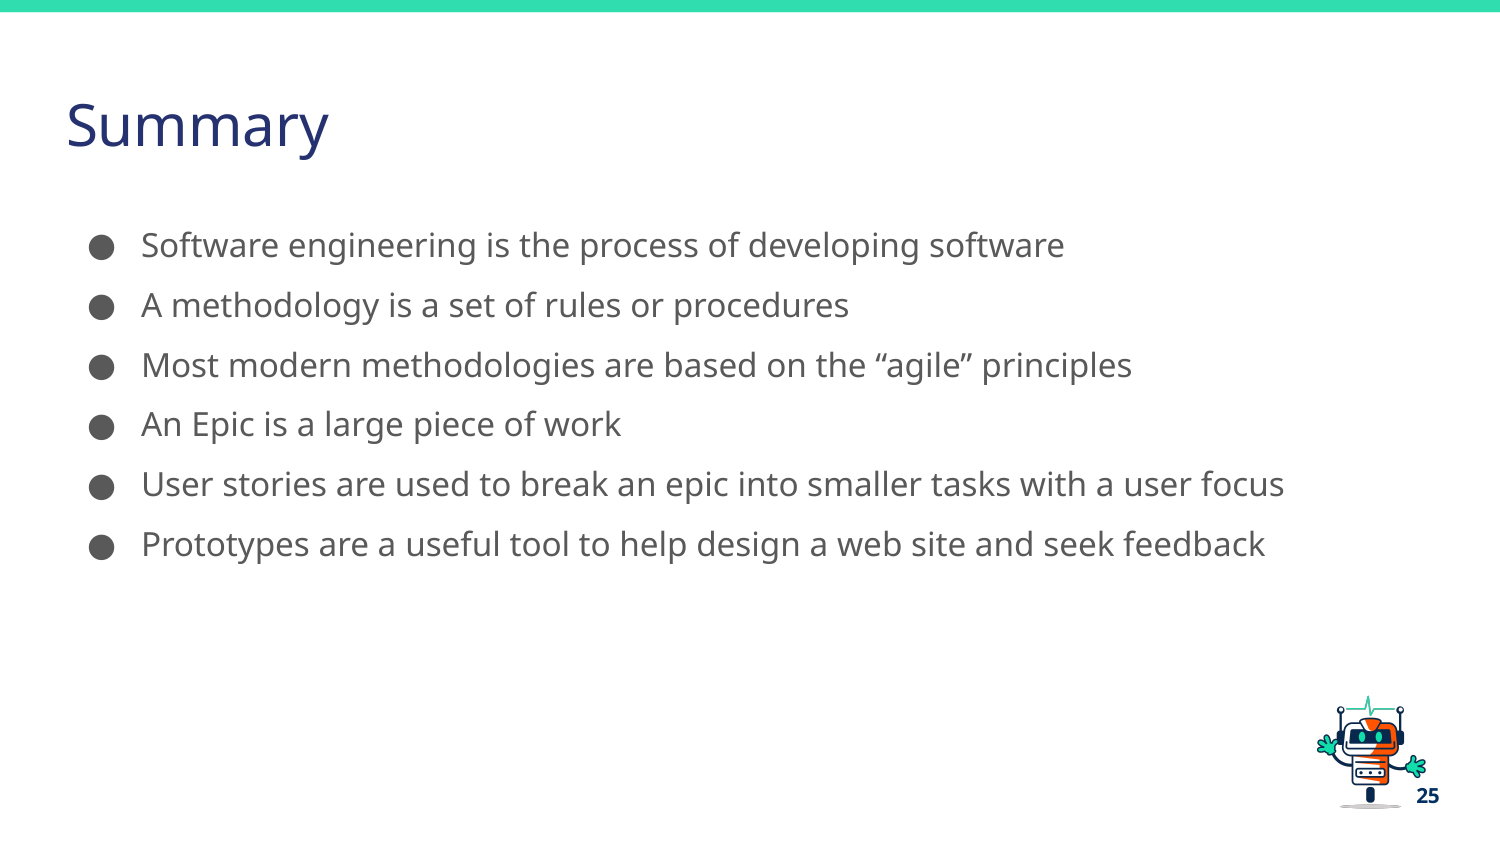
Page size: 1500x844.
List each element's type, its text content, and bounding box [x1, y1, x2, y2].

list Software engineering is the process of developing software A methodology is a set of rules or procedures Most modern methodologies are based on the “agile” principles An Epic is a large piece of work User stories are used to break an epic into smaller tasks with a user focus Prototypes are a useful tool to help design a web site and seek feedback [51, 189, 1449, 750]
text_box [0, 0, 1500, 13]
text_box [1309, 687, 1456, 830]
title Summary [51, 72, 1449, 167]
